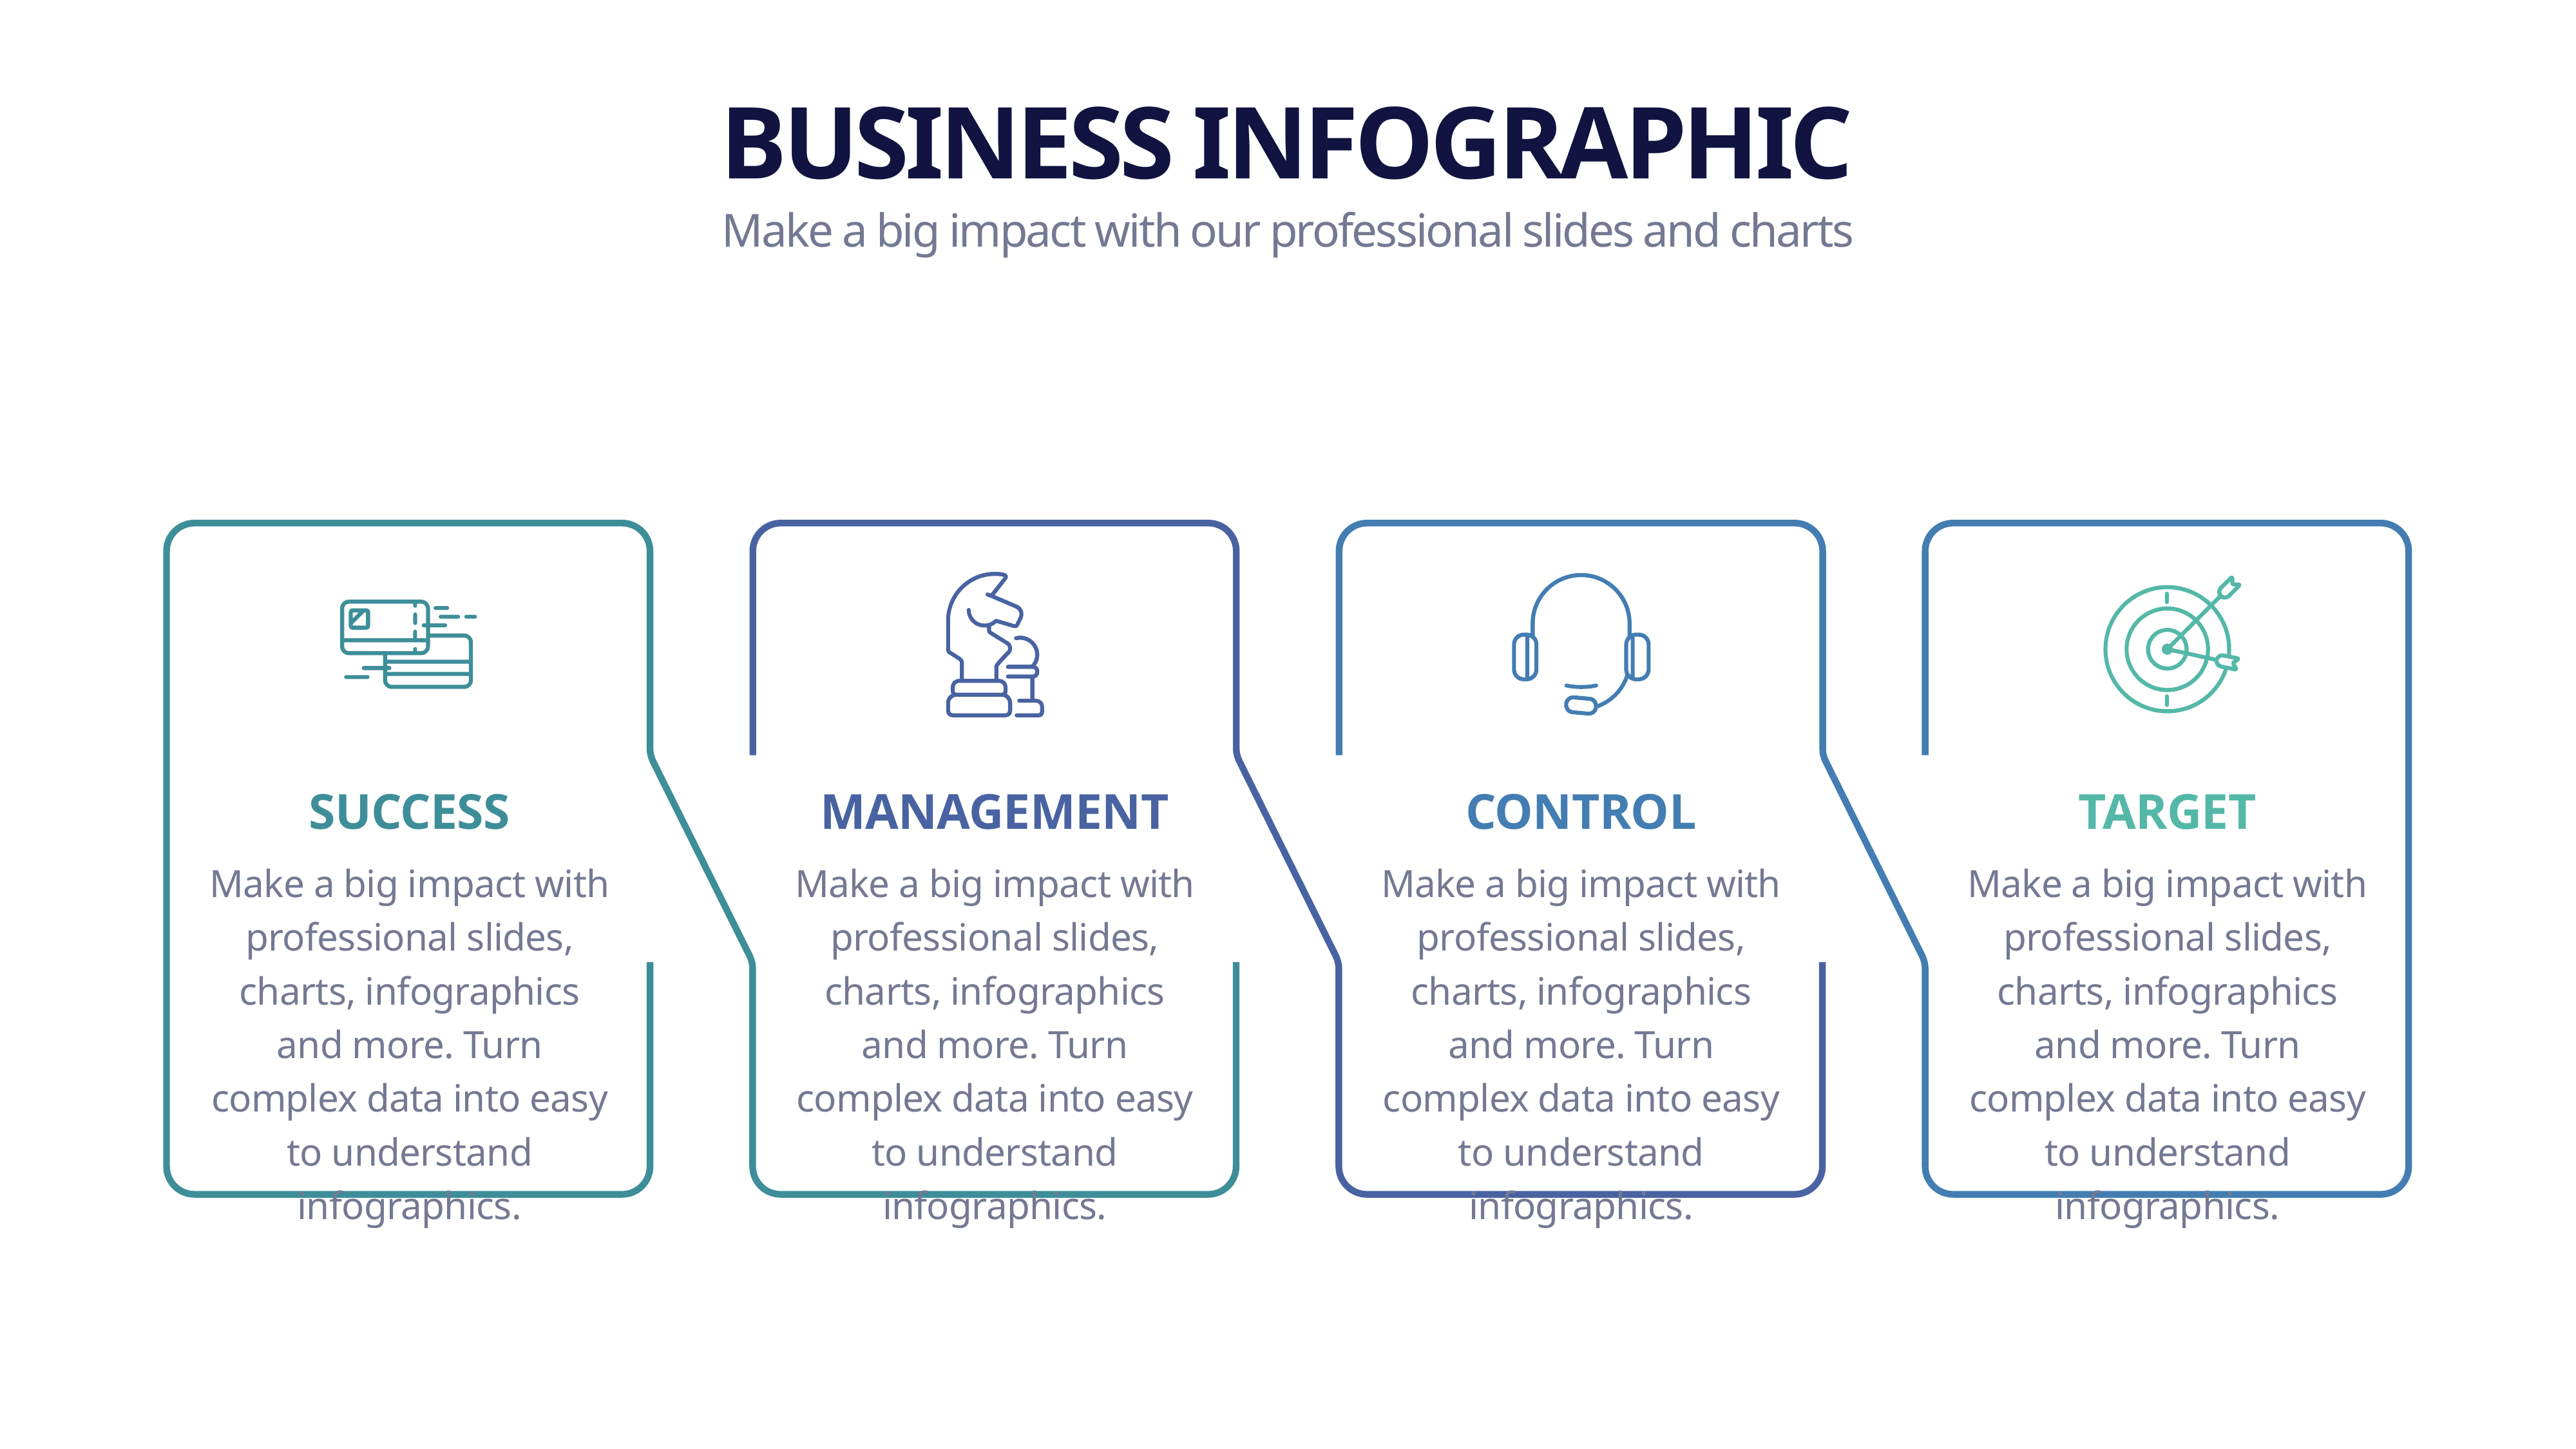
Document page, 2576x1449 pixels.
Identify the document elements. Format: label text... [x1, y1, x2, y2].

text_box Make a big impact with professional slides, charts, infographics and more. Turn complex data into easy to understand infographics. [784, 846, 1205, 1232]
text_box CONTROL [1456, 776, 1706, 844]
text_box [166, 523, 784, 1195]
text_box SUCCESS [299, 776, 520, 844]
text_box Make a big impact with professional slides, charts, infographics and more. Turn complex data into easy to understand infographics. [1371, 846, 1791, 1232]
text_box [1791, 956, 1823, 1195]
text_box [464, 614, 477, 619]
text_box [752, 523, 1371, 1195]
text_box [1512, 573, 1651, 716]
text_box [339, 600, 473, 689]
text_box [1339, 523, 2409, 1195]
text_box Make a big impact with professional slides, charts, infographics and more. Turn complex data into easy to understand infographics. [199, 846, 620, 1232]
text_box [1205, 961, 1236, 1195]
text_box TARGET [2068, 776, 2266, 844]
text_box MANAGEMENT [810, 776, 1179, 844]
text_box Make a big impact with our professional slides and charts [712, 196, 1864, 261]
text_box Make a big impact with professional slides, charts, infographics and more. Turn complex data into easy to understand infographics. [1957, 846, 2378, 1232]
text_box [2103, 575, 2242, 714]
text_box BUSINESS INFOGRAPHIC [711, 74, 1863, 204]
text_box [946, 571, 1024, 717]
text_box [1006, 636, 1044, 717]
